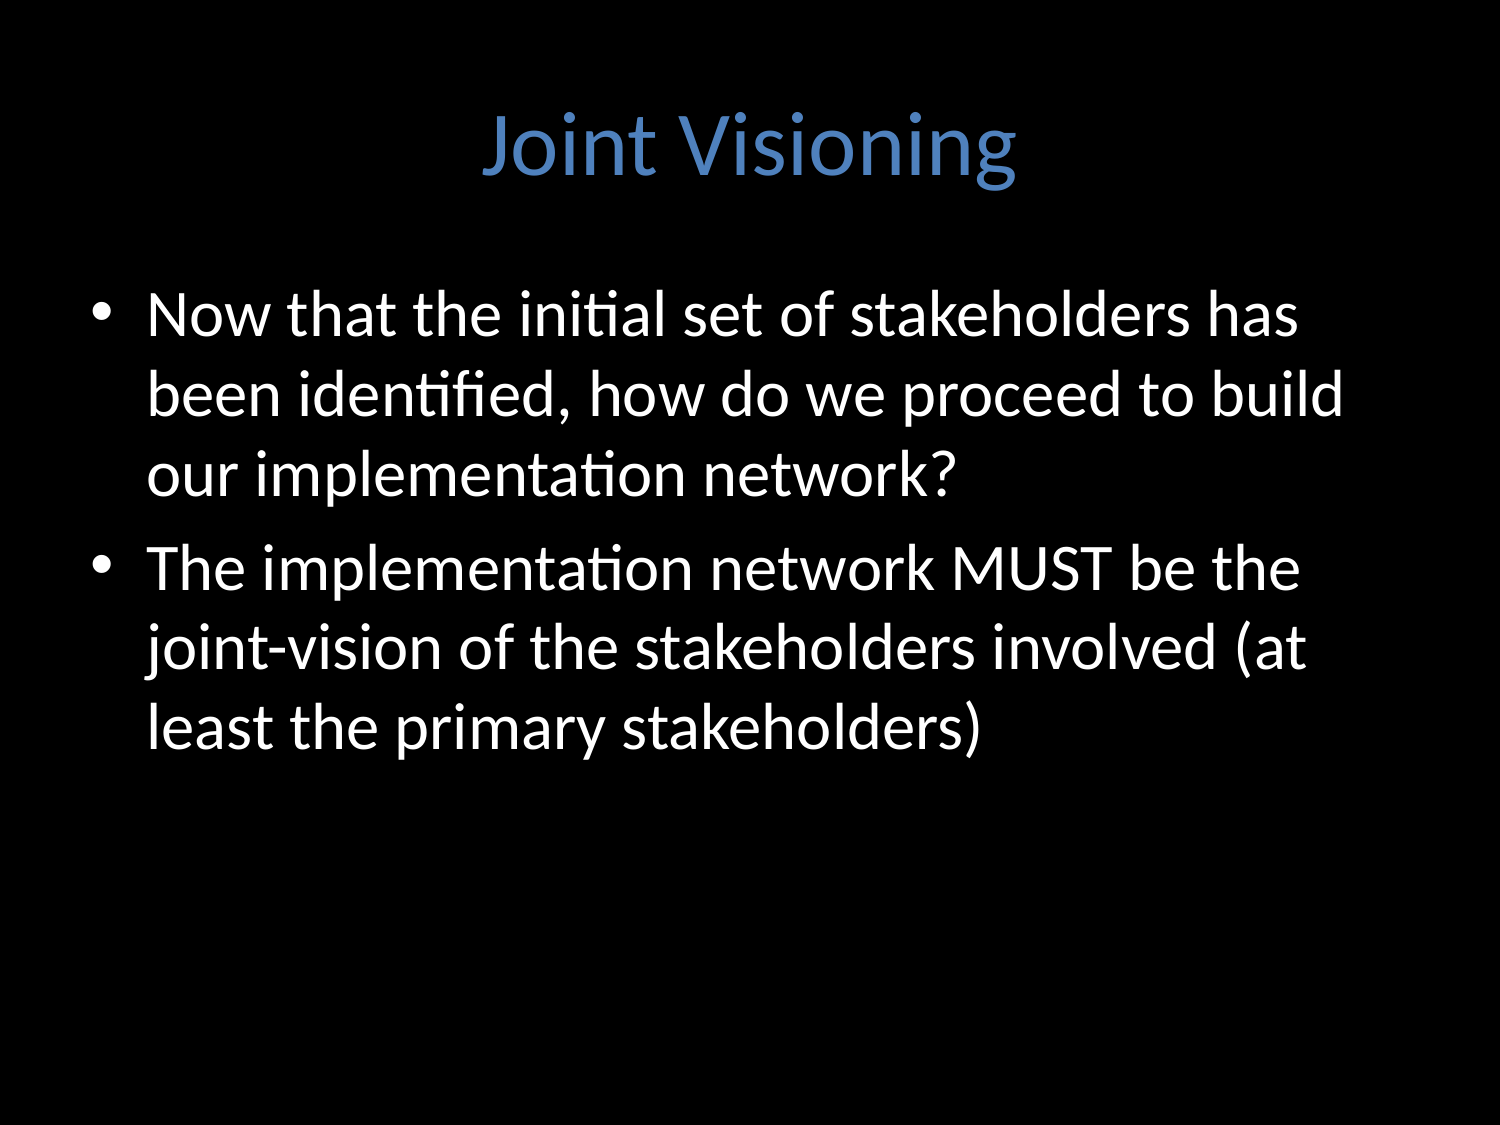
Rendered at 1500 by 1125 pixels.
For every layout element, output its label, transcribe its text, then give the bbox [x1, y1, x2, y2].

list Now that the initial set of stakeholders has been identified, how do we proceed to build our implementation network? The implementation network MUST be the joint-vision of the stakeholders involved (at least the primary stakeholders) [75, 262, 1425, 1005]
title Joint Visioning [75, 45, 1425, 233]
